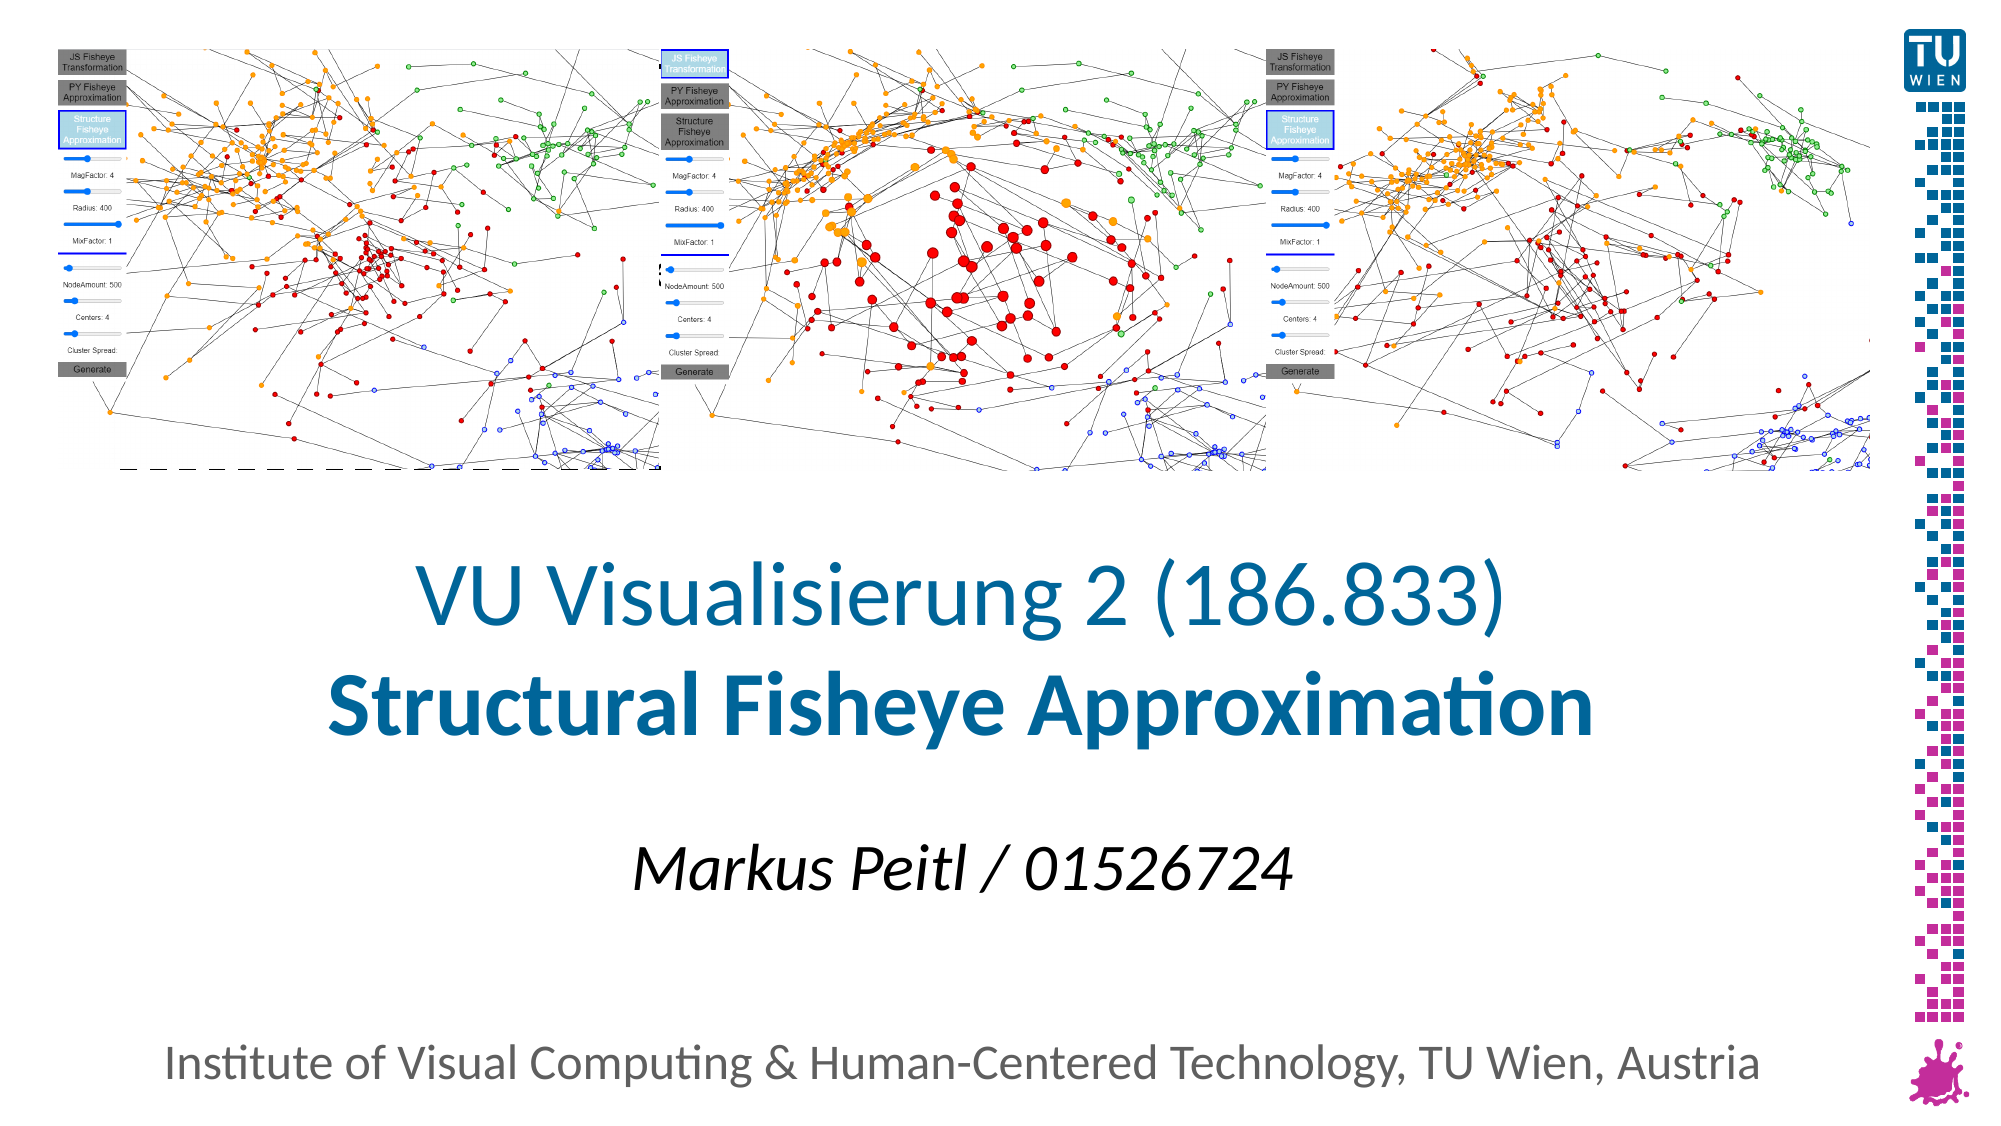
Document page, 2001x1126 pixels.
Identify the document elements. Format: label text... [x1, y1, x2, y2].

picture [1910, 36, 1931, 41]
title VU Visualisierung 2 (186.833) Structural Fisheye Approximation [39, 467, 1887, 764]
list Institute of Visual Computing & Human-Centered Technology, TU Wien, Austria [39, 1019, 1887, 1126]
picture [660, 48, 1871, 471]
picture [1936, 36, 1946, 66]
picture [1918, 45, 1923, 66]
subtitle Markus Peitl / 01526724 [39, 775, 1887, 953]
picture [1949, 36, 1959, 66]
picture [58, 48, 659, 469]
picture [1938, 75, 1944, 85]
